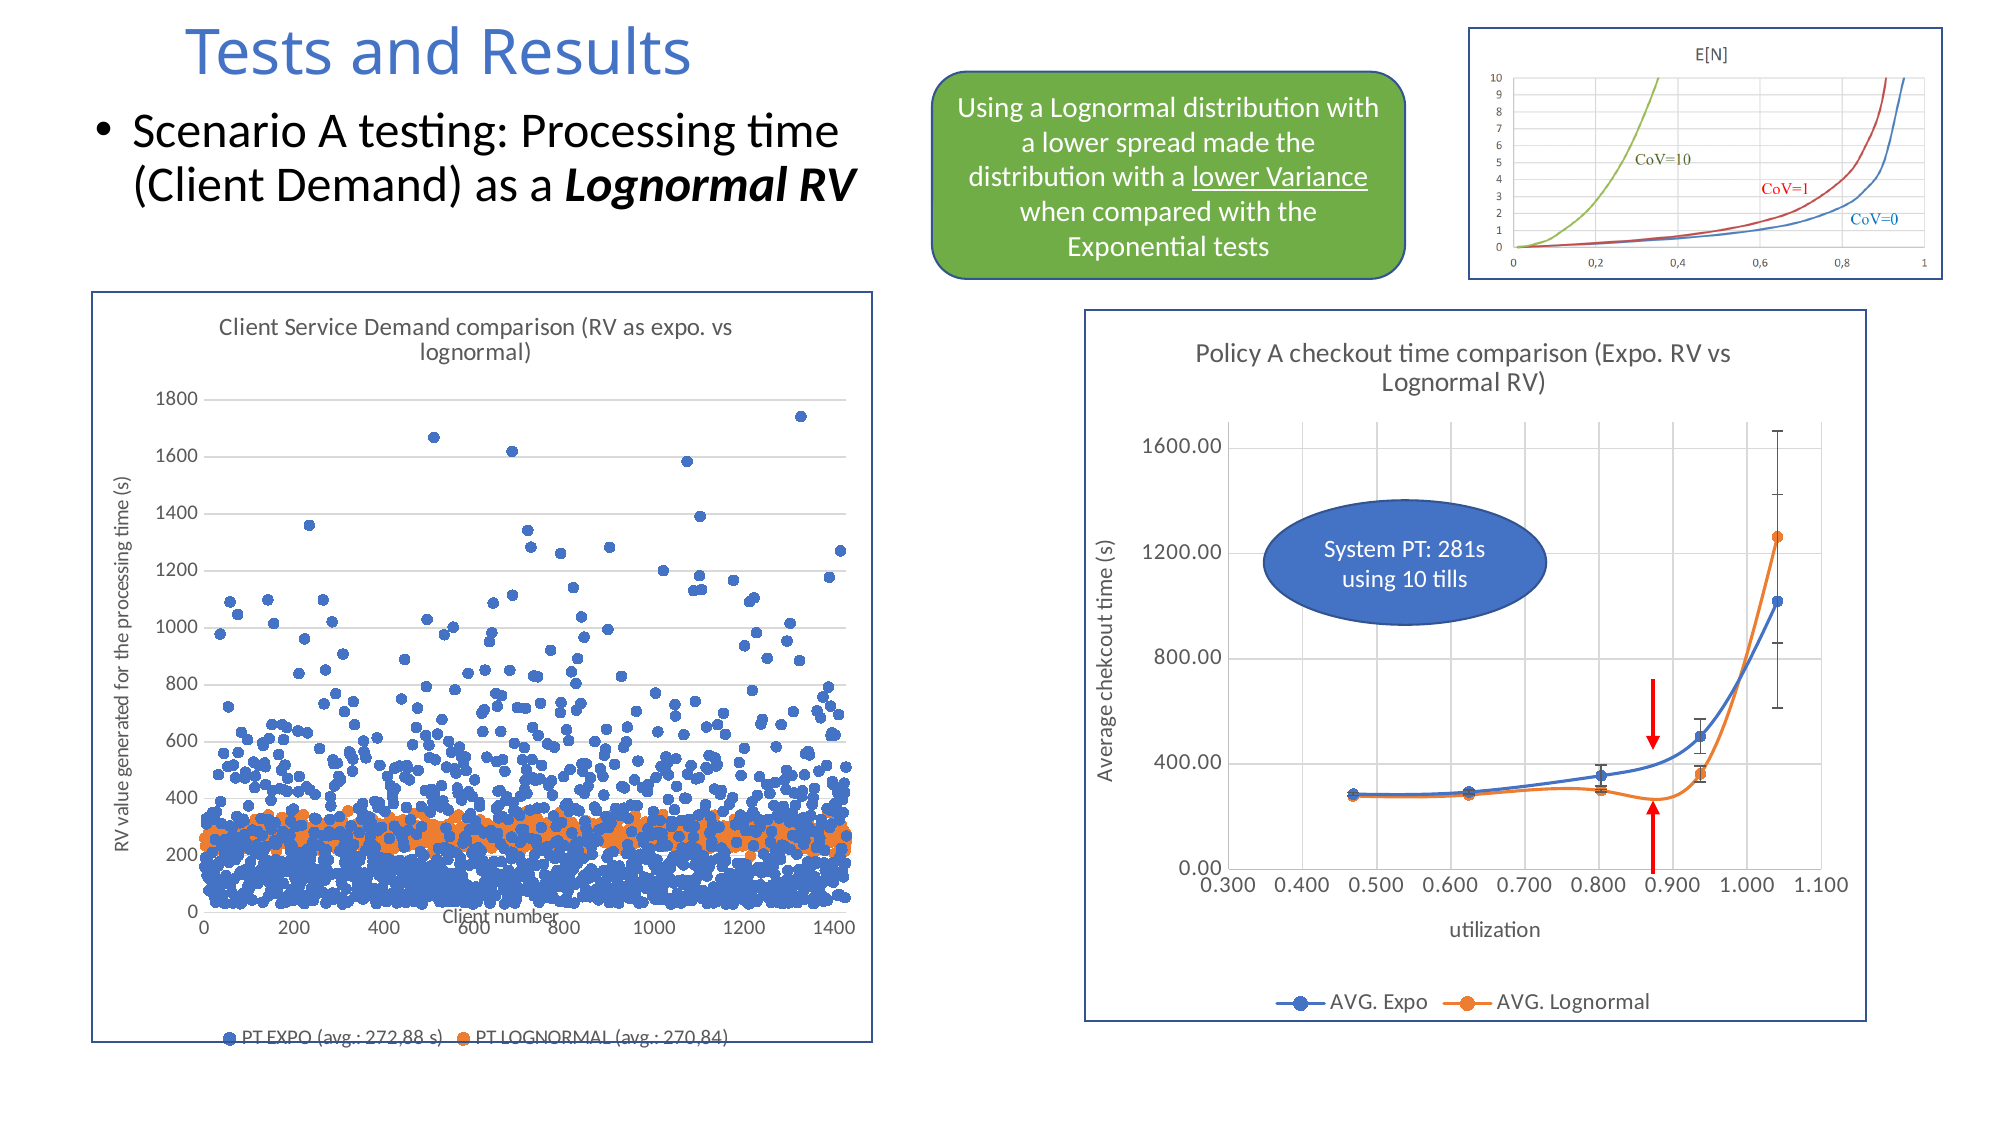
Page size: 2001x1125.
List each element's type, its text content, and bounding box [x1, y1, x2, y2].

text_box Tests and Results [170, 3, 1581, 95]
text_box Using a Lognormal distribution with a lower spread made the distribution with a lower Variance when compared with the Exponential tests [930, 70, 1407, 280]
list Scenario A testing: Processing time (Client Demand) as a Lognormal RV [79, 97, 925, 235]
text_box [1468, 27, 1943, 280]
chart [1061, 309, 1866, 1022]
chart [79, 286, 873, 1056]
picture [1482, 27, 1943, 279]
